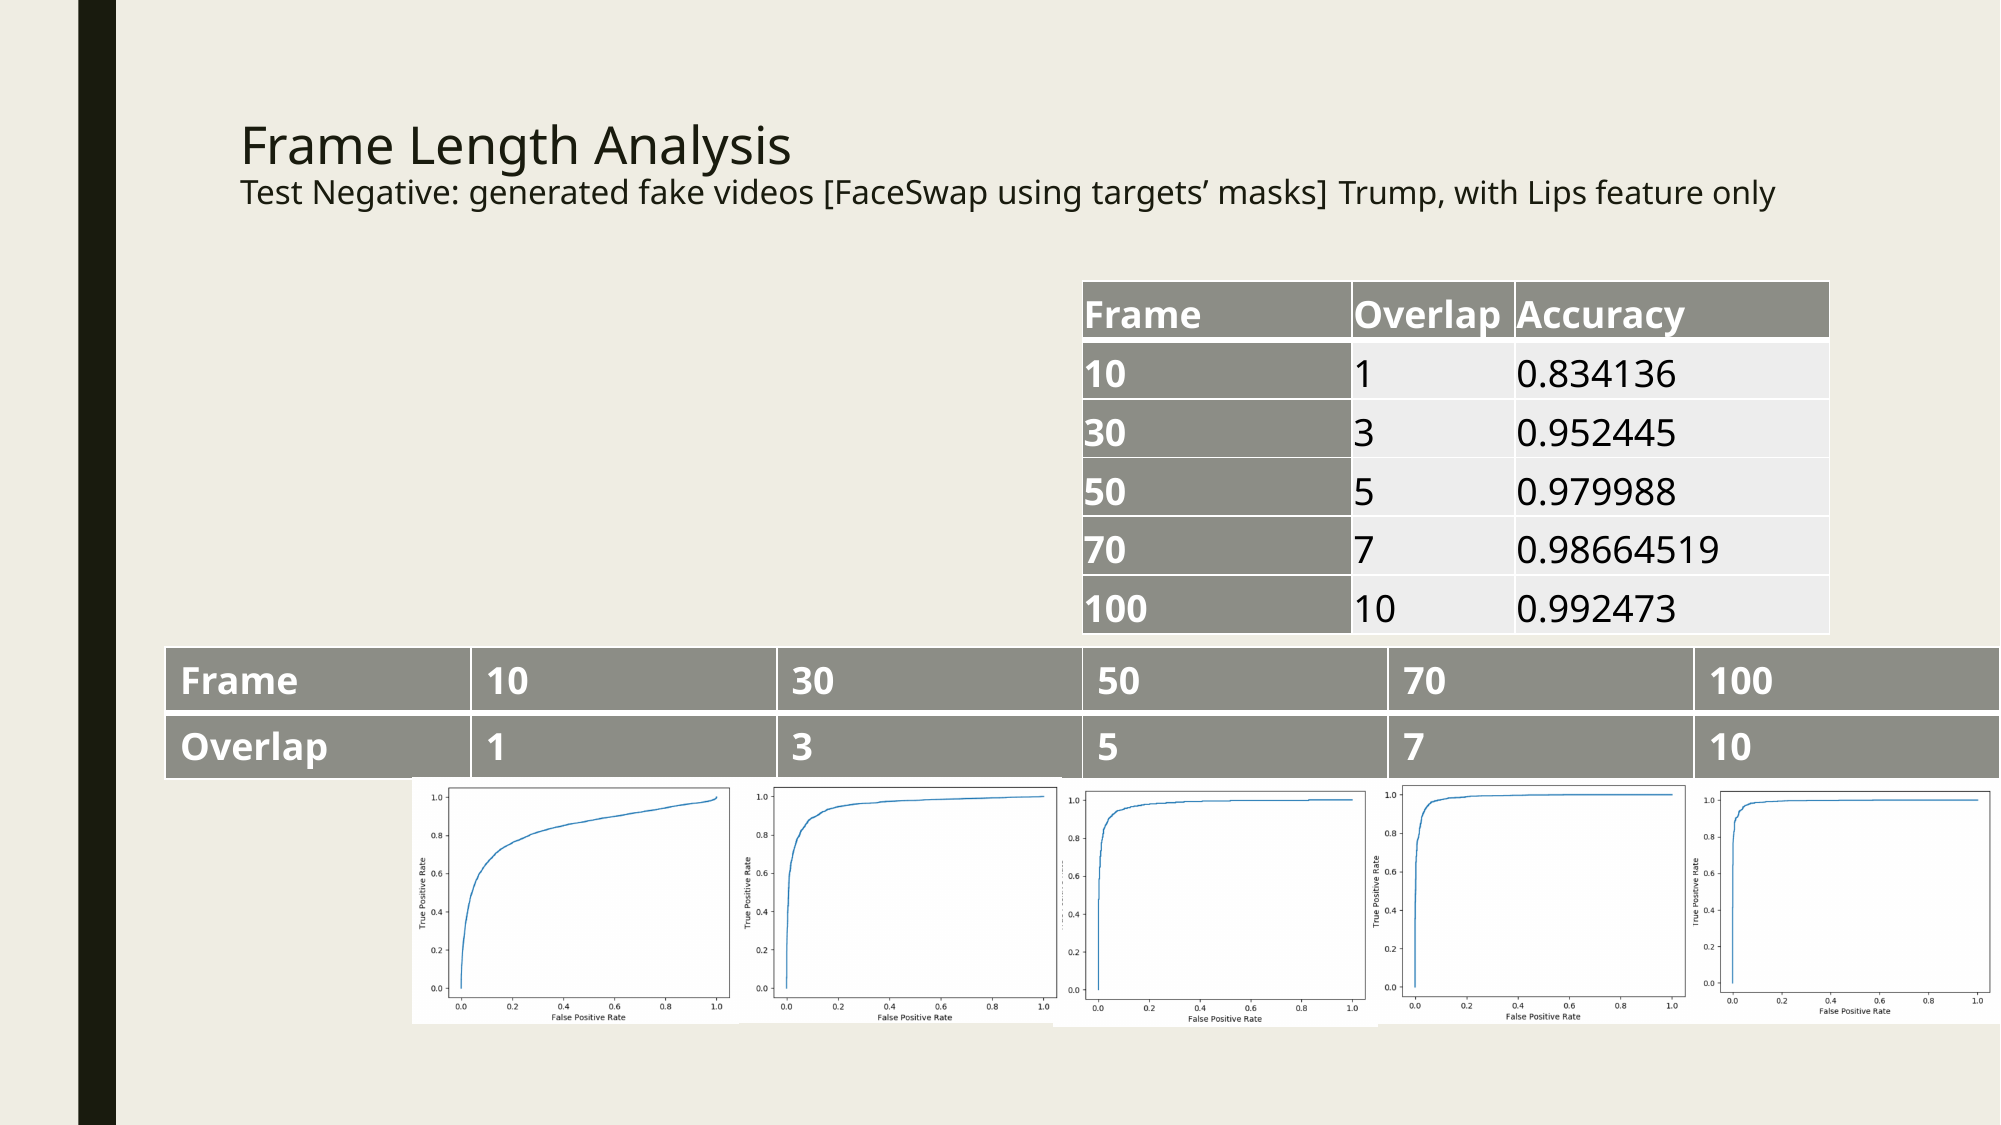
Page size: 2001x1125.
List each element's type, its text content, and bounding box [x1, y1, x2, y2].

table_cell 1 [472, 716, 776, 777]
table_cell 0.952445 [1516, 400, 1829, 457]
table_header 10 [472, 648, 776, 710]
table_cell 30 [1083, 400, 1351, 457]
table_cell 10 [1695, 716, 1999, 778]
table_cell 70 [1083, 517, 1351, 574]
table_cell 10 [1083, 343, 1351, 398]
picture [411, 777, 2000, 1027]
table_header Overlap [1353, 282, 1514, 337]
table_header Frame [166, 648, 470, 710]
table_cell 1 [1353, 343, 1514, 398]
table_header 100 [1695, 648, 1999, 710]
table_header 50 [1083, 648, 1387, 710]
table_cell 0.992473 [1516, 576, 1829, 633]
table_cell 3 [1353, 400, 1514, 457]
table_header Frame [1083, 282, 1351, 337]
title Frame Length Analysis Test Negative: generated fake videos [FaceSwap using targets’ masks] Trump, with Lips feature only [225, 112, 1800, 357]
table_cell 10 [1353, 576, 1514, 633]
table_cell 0.979988 [1516, 458, 1829, 515]
table_cell 7 [1353, 517, 1514, 574]
table_cell 100 [1083, 576, 1351, 633]
table_cell 5 [1083, 716, 1387, 778]
table_cell 0.834136 [1516, 343, 1829, 398]
table_cell 7 [1389, 716, 1693, 778]
table_header Accuracy [1516, 282, 1829, 337]
table_cell 0.98664519 [1516, 517, 1829, 574]
table_cell 5 [1353, 458, 1514, 515]
table_header 70 [1389, 648, 1693, 710]
table_cell 3 [778, 716, 1082, 778]
table_cell Overlap [166, 716, 470, 778]
table_cell 50 [1083, 458, 1351, 515]
table_header 30 [778, 648, 1082, 710]
